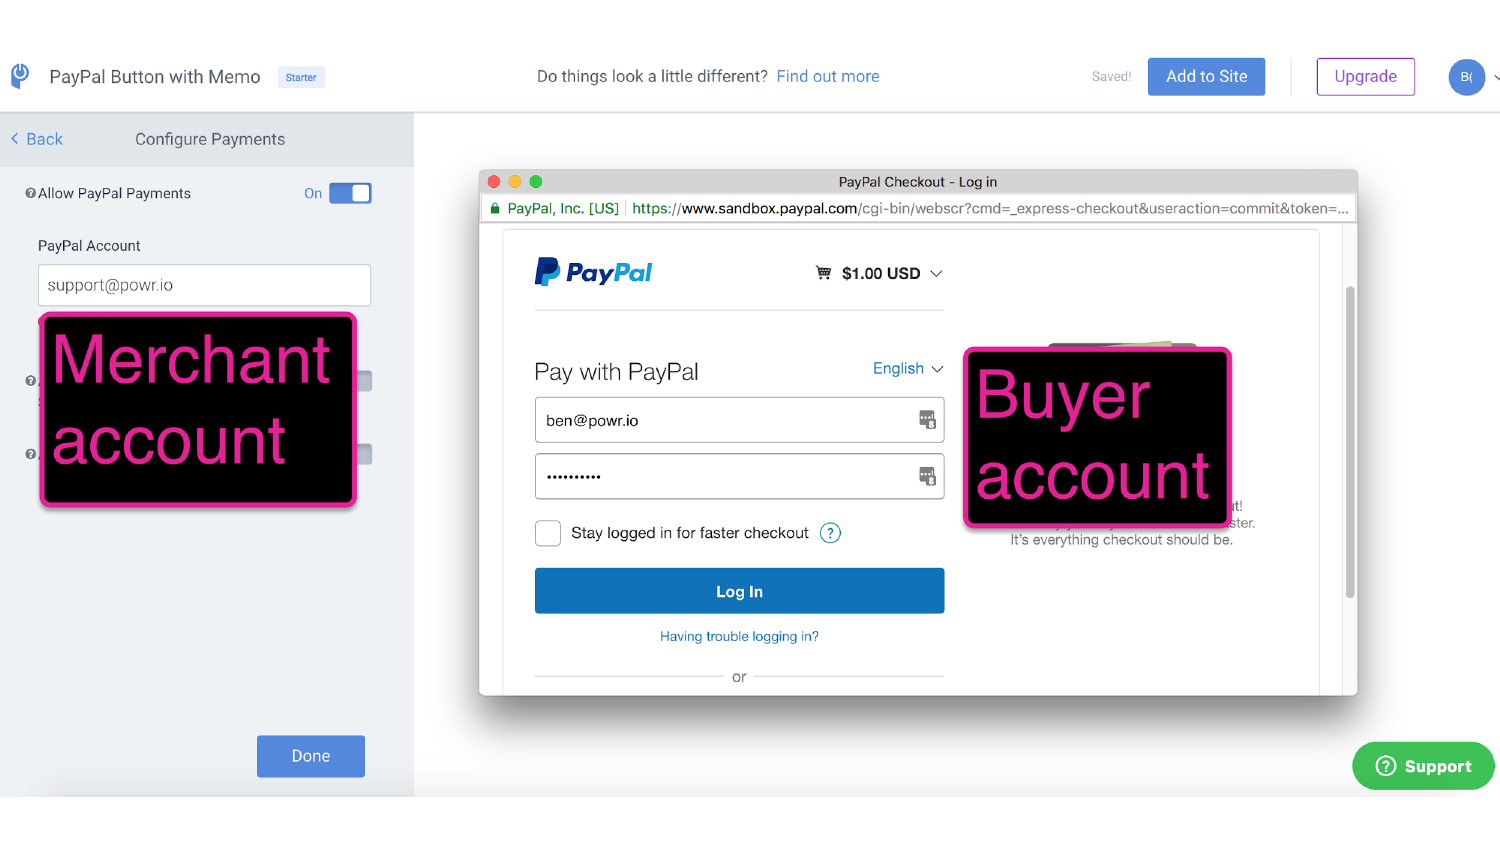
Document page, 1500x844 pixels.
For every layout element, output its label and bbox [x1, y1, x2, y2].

picture [0, 46, 1500, 797]
